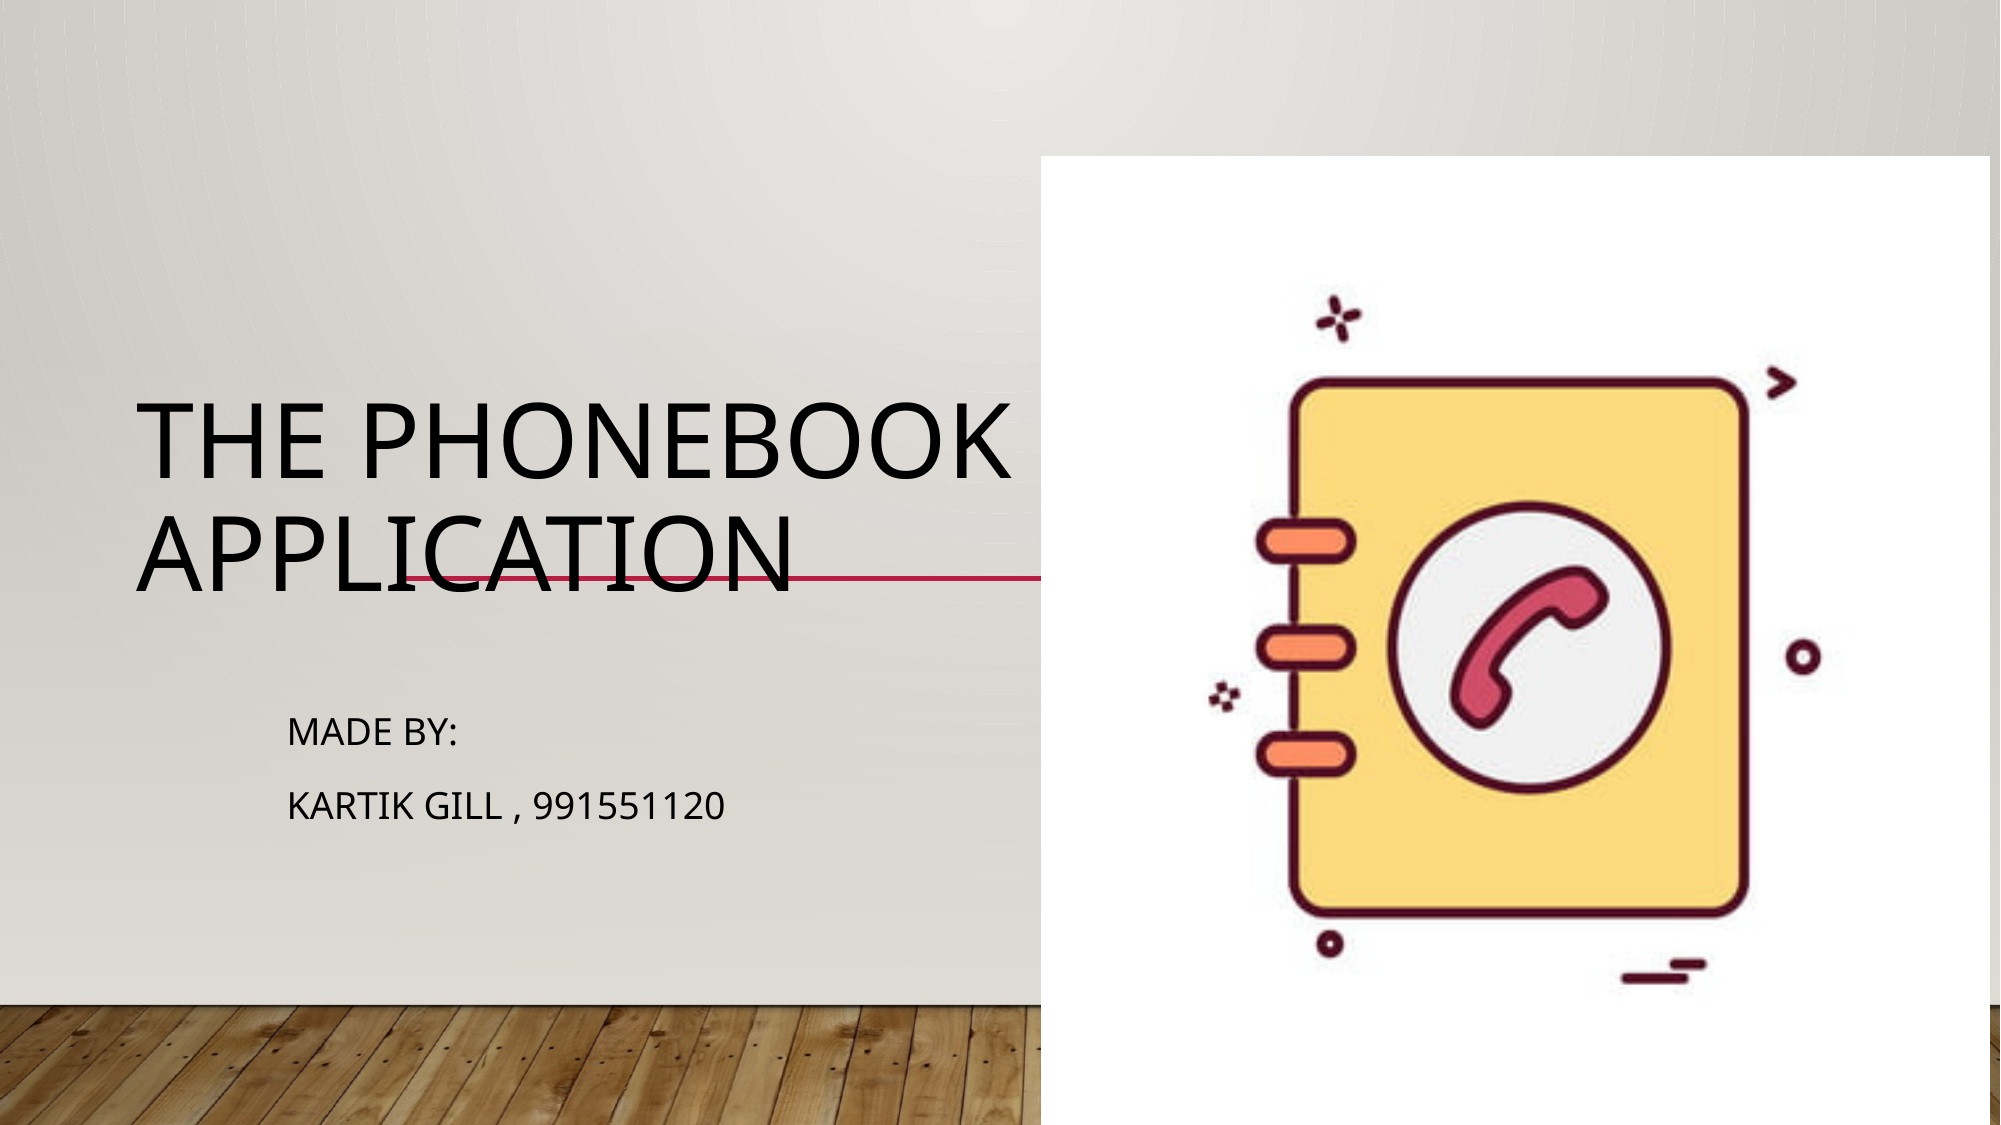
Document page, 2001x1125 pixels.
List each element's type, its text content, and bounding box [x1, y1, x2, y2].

subtitle Made By: Kartik Gill , 991551120 [271, 683, 822, 890]
picture [0, 156, 2000, 1125]
title THE PHONEBOOK APPLICATION [121, 260, 1041, 615]
